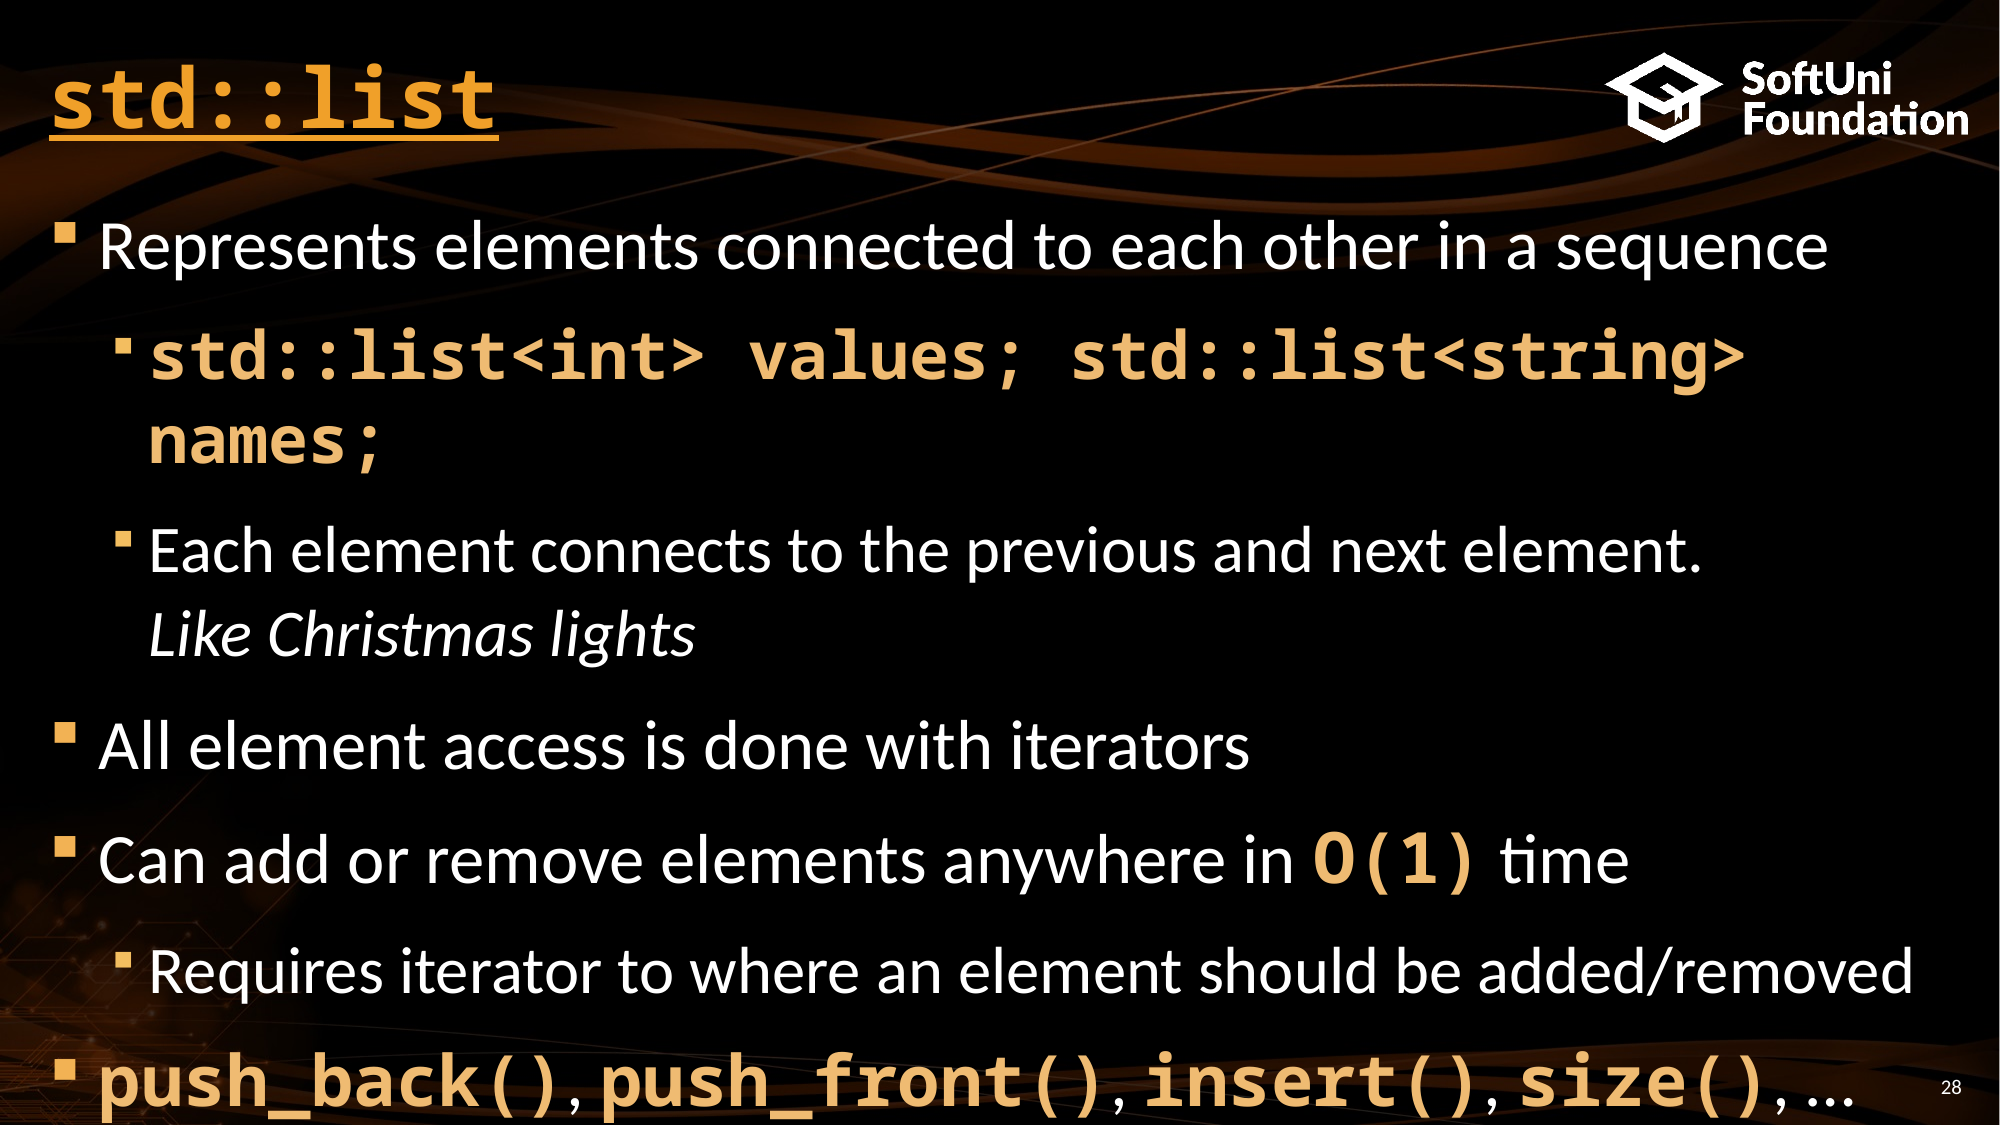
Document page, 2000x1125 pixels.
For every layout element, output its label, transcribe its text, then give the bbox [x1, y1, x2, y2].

picture [0, 0, 2000, 1125]
title std::list [30, 6, 1602, 189]
list Represents elements connected to each other in a sequence std::list<int> values; std::list<string> names; Each element connects to the previous and next element. Like Christmas lights All element access is done with iterators Can add or remove elements anywhere in O(1) time Requires iterator to where an element should be added/removed push_back(), push_front(), insert(), size(), … [31, 188, 1968, 1103]
